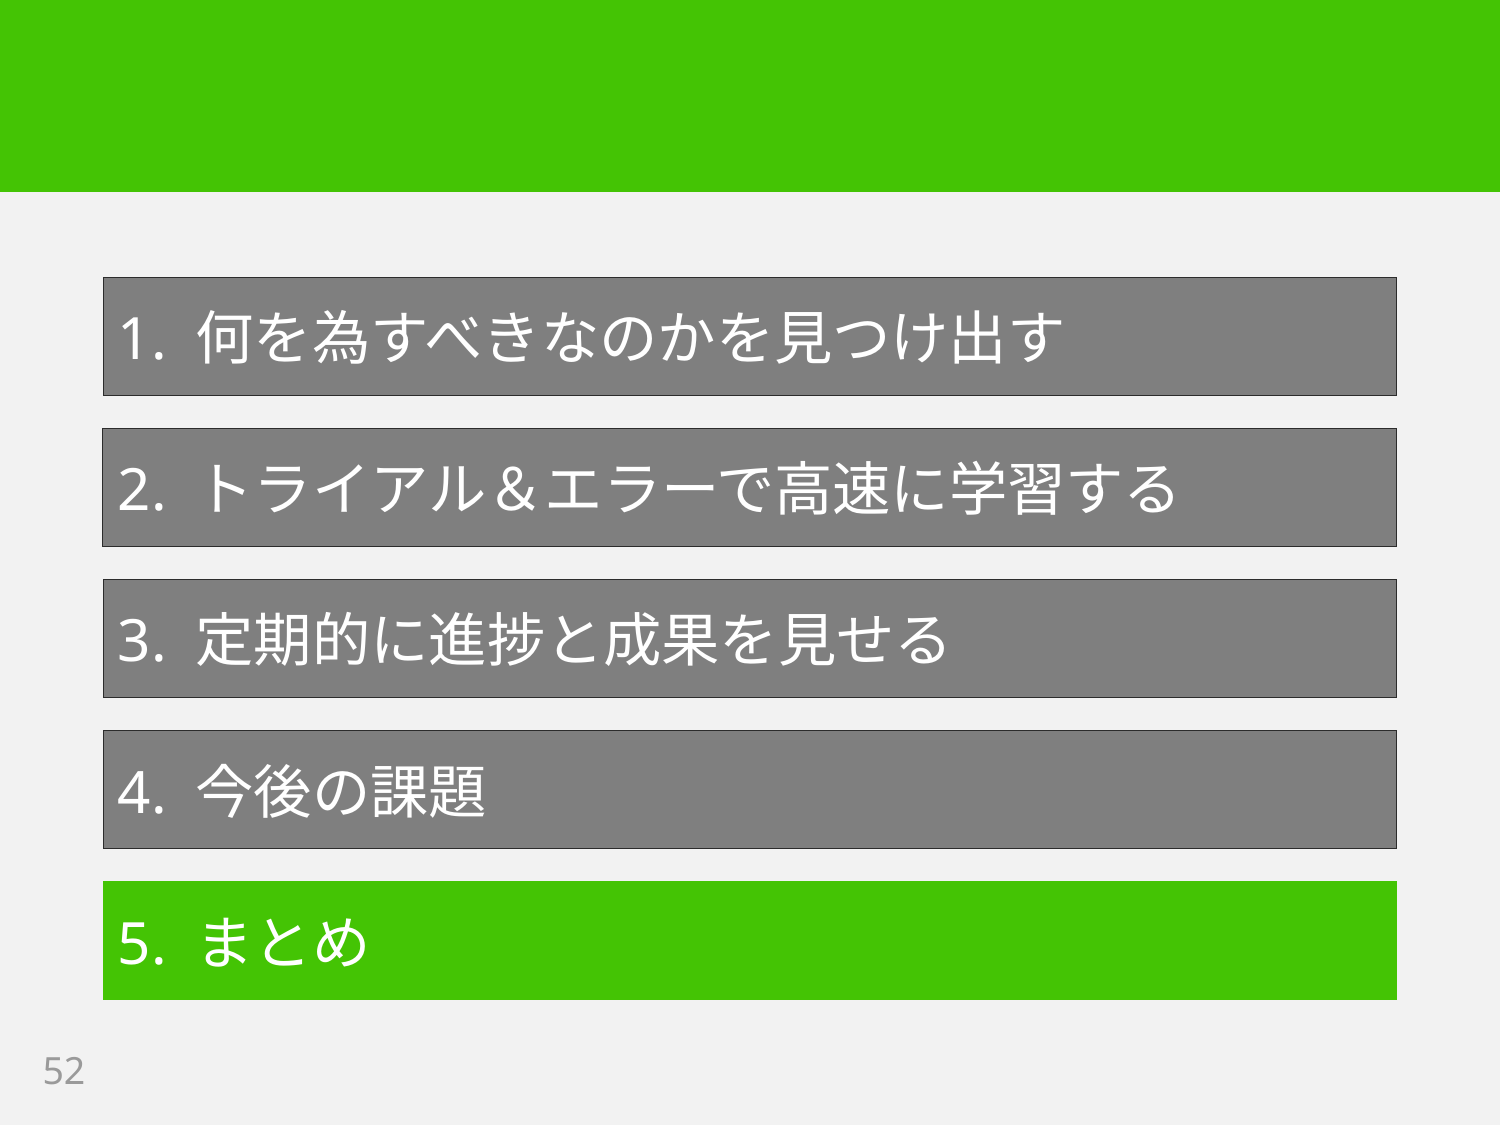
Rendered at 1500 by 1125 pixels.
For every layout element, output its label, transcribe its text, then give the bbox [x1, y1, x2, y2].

text_box 1. 何を為すべきなのかを見つけ出す [103, 277, 1397, 396]
text_box 4. 今後の課題 [103, 730, 1397, 849]
text_box 5. まとめ [103, 881, 1397, 1000]
slide_number 52 [27, 1042, 146, 1102]
text_box 2. トライアル＆エラーで高速に学習する [102, 428, 1397, 547]
text_box 3. 定期的に進捗と成果を見せる [103, 579, 1397, 698]
